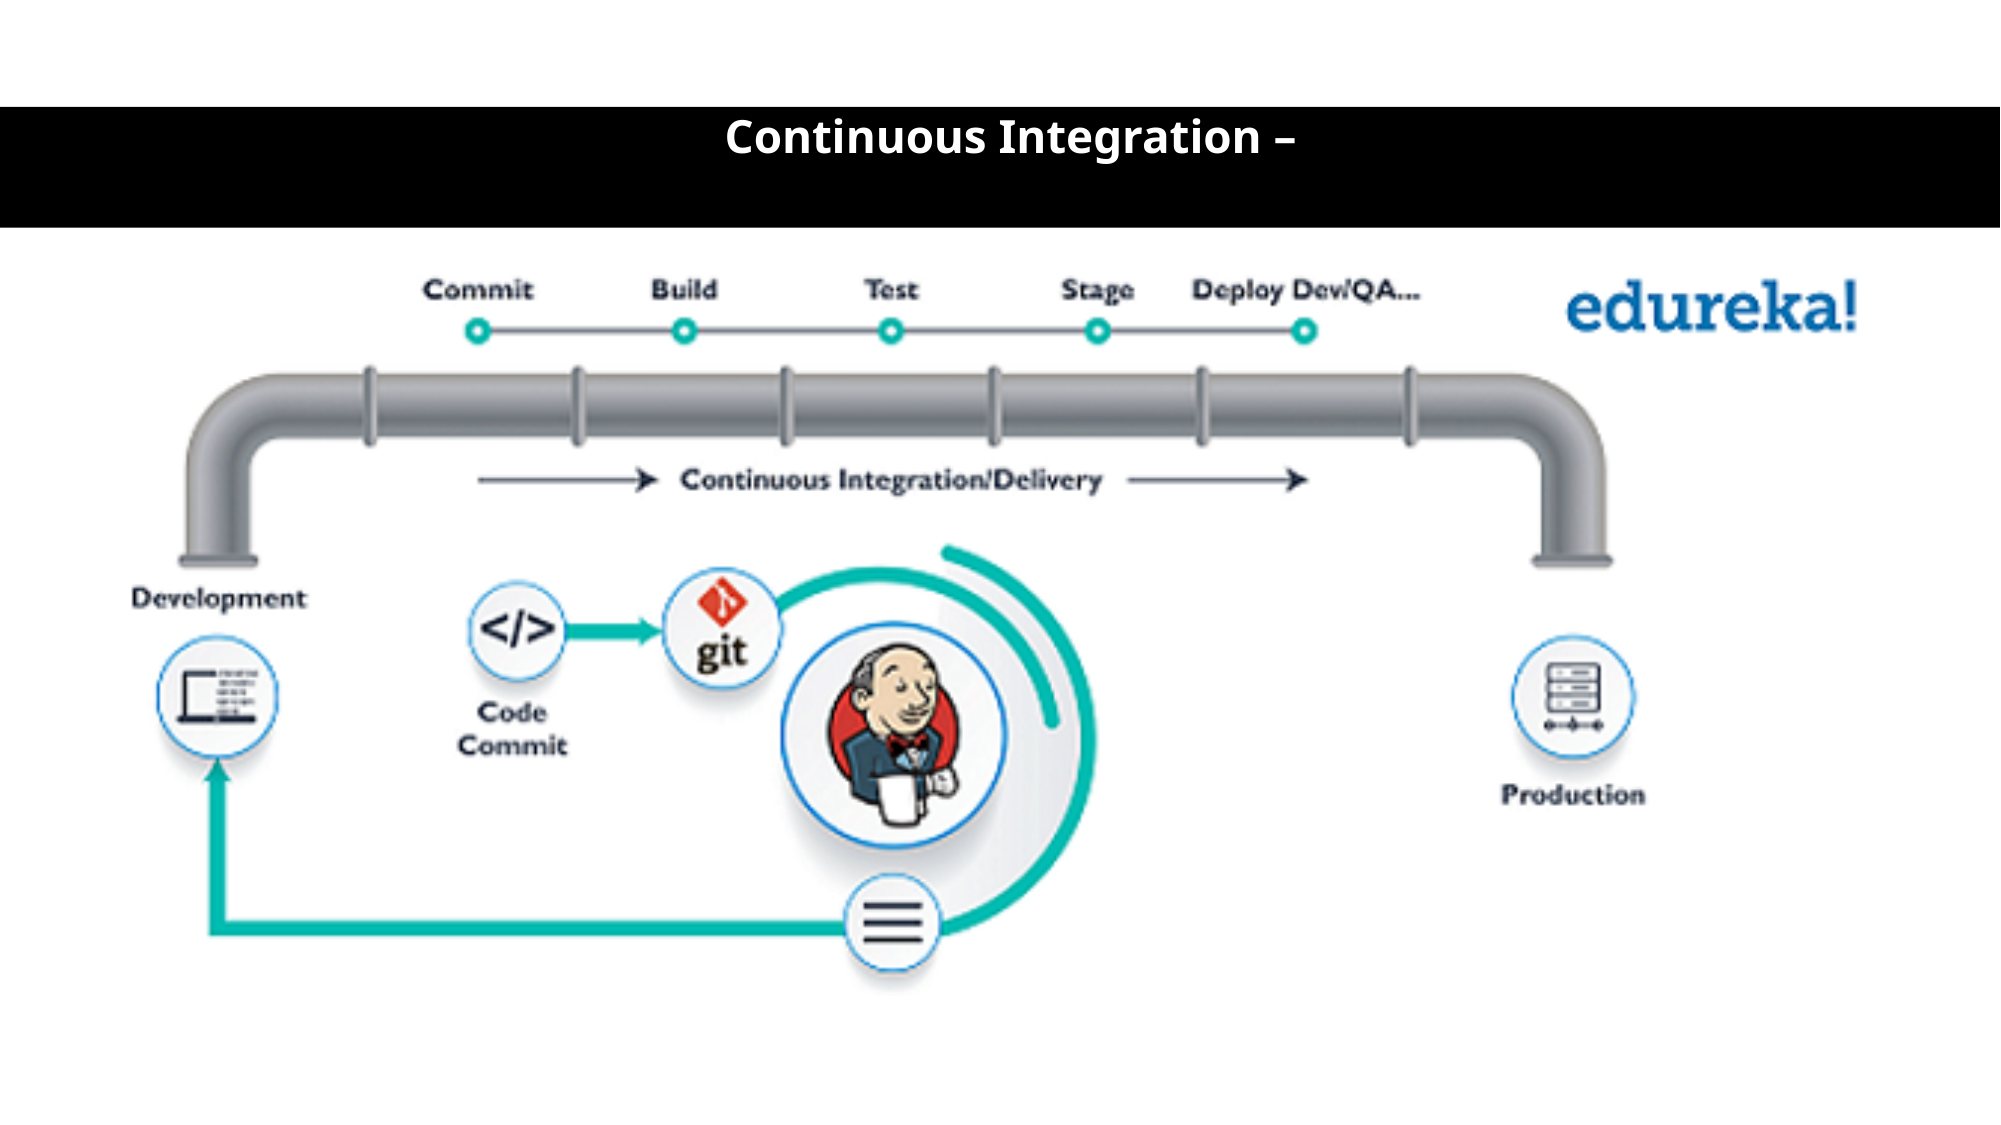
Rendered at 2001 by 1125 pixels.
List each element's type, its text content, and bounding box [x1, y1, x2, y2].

title Continuous Integration – [91, 105, 1931, 228]
text_box [0, 106, 2000, 229]
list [131, 274, 1869, 996]
